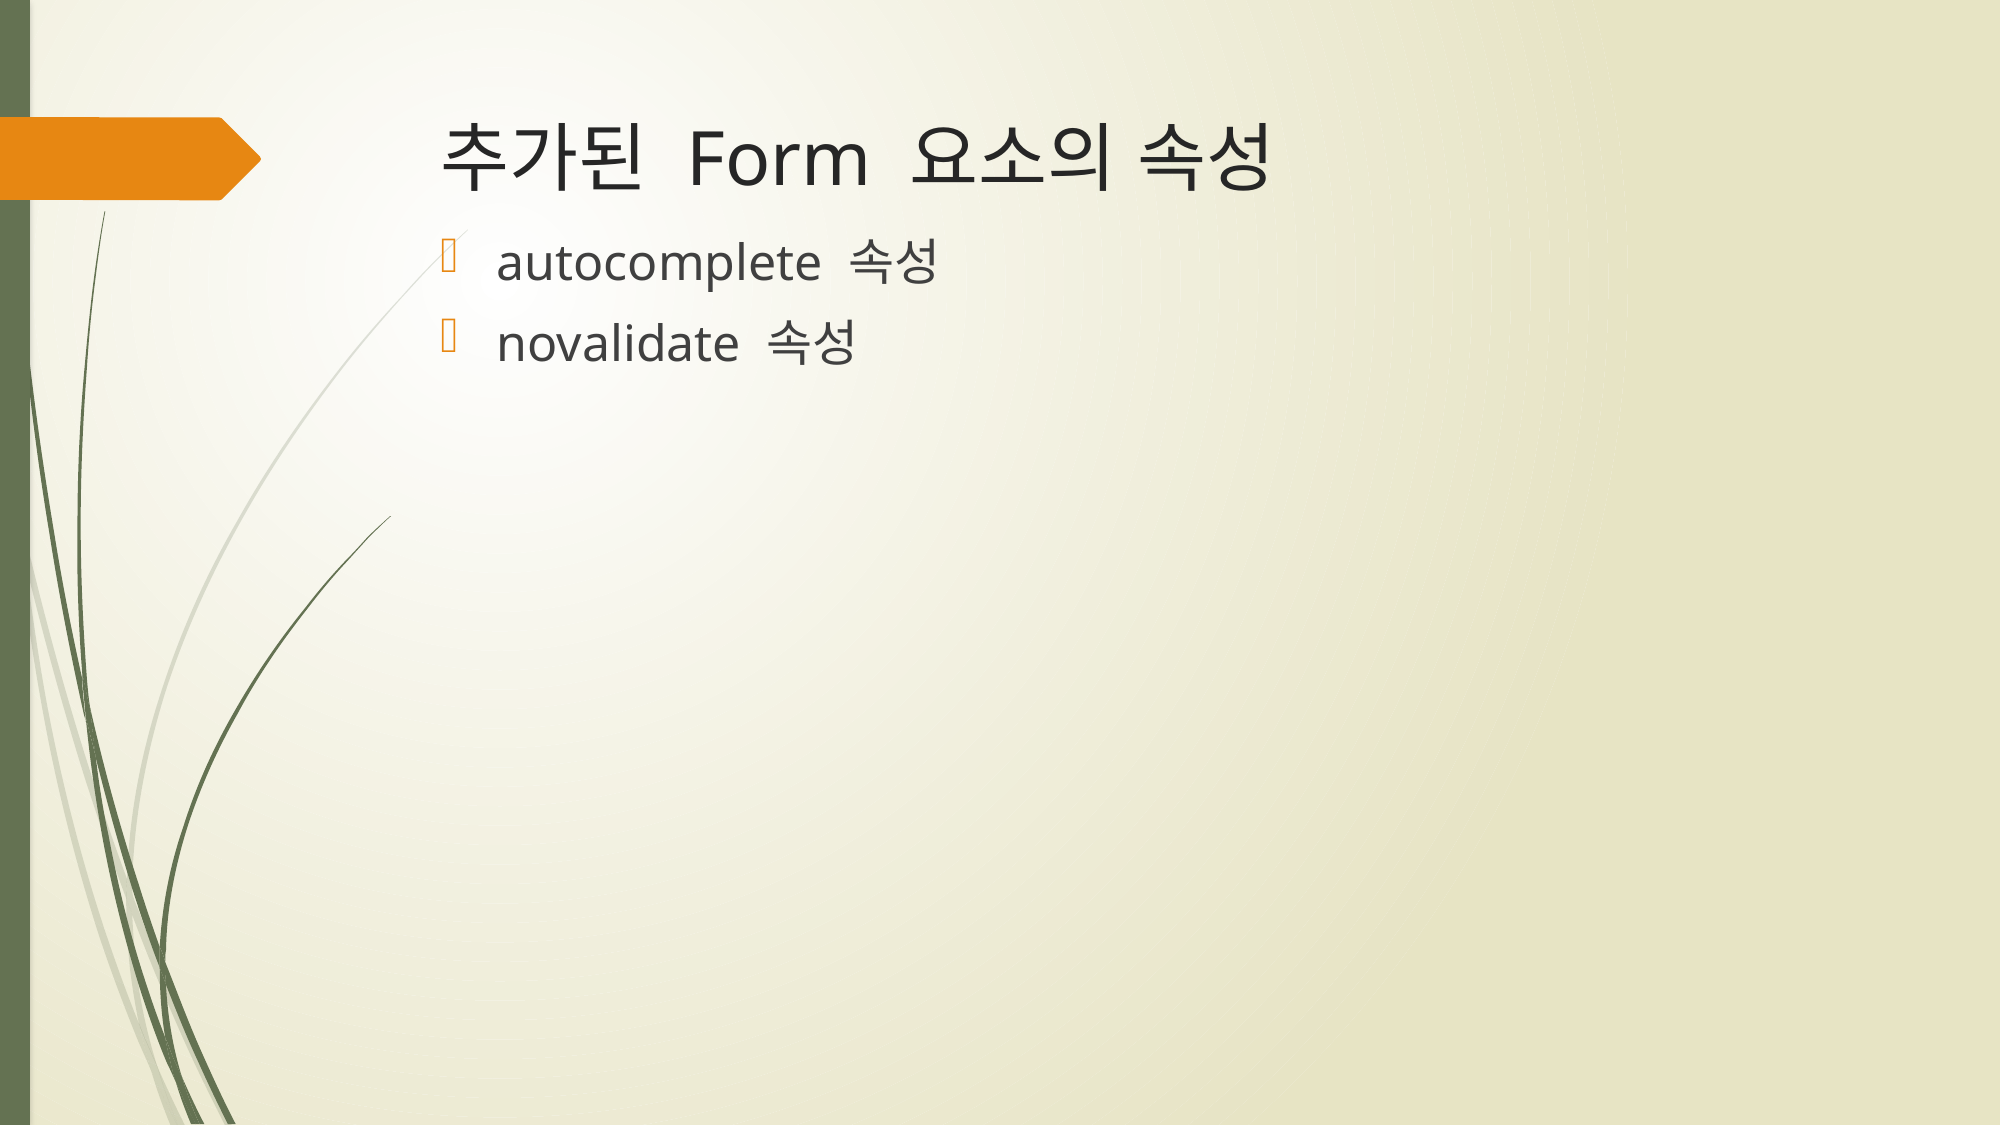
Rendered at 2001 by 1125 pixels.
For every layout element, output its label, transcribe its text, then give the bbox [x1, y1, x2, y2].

title 추가된 Form 요소의 속성 [425, 102, 1888, 313]
list autocomplete 속성 novalidate 속성 [425, 222, 1809, 932]
